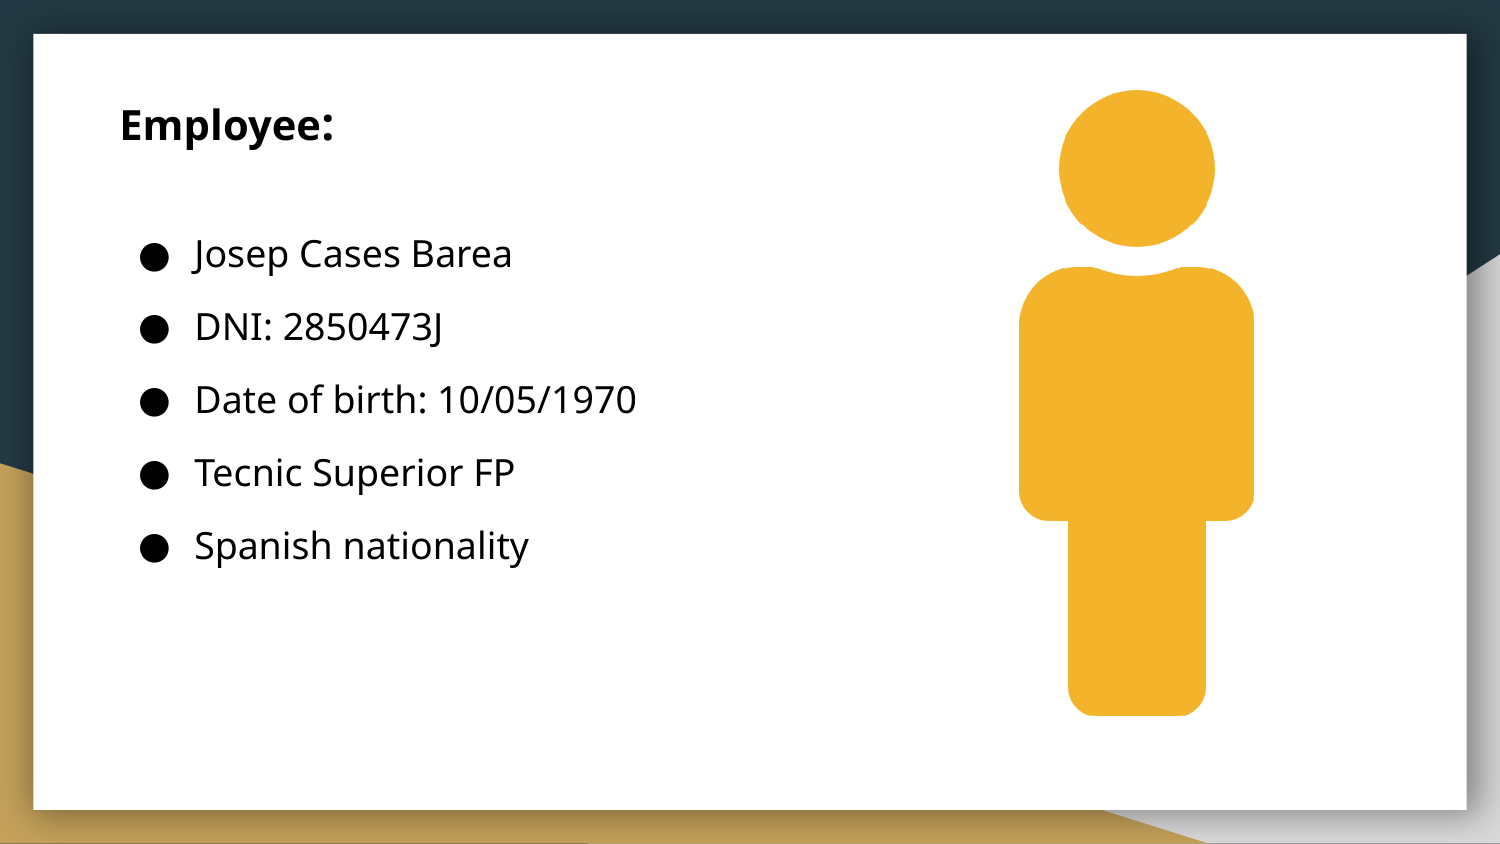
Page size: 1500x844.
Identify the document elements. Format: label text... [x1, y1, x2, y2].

picture [1018, 90, 1254, 716]
list Employee: Josep Cases Barea DNI: 2850473J Date of birth: 10/05/1970 Tecnic Superior FP Spanish nationality [104, 90, 916, 774]
